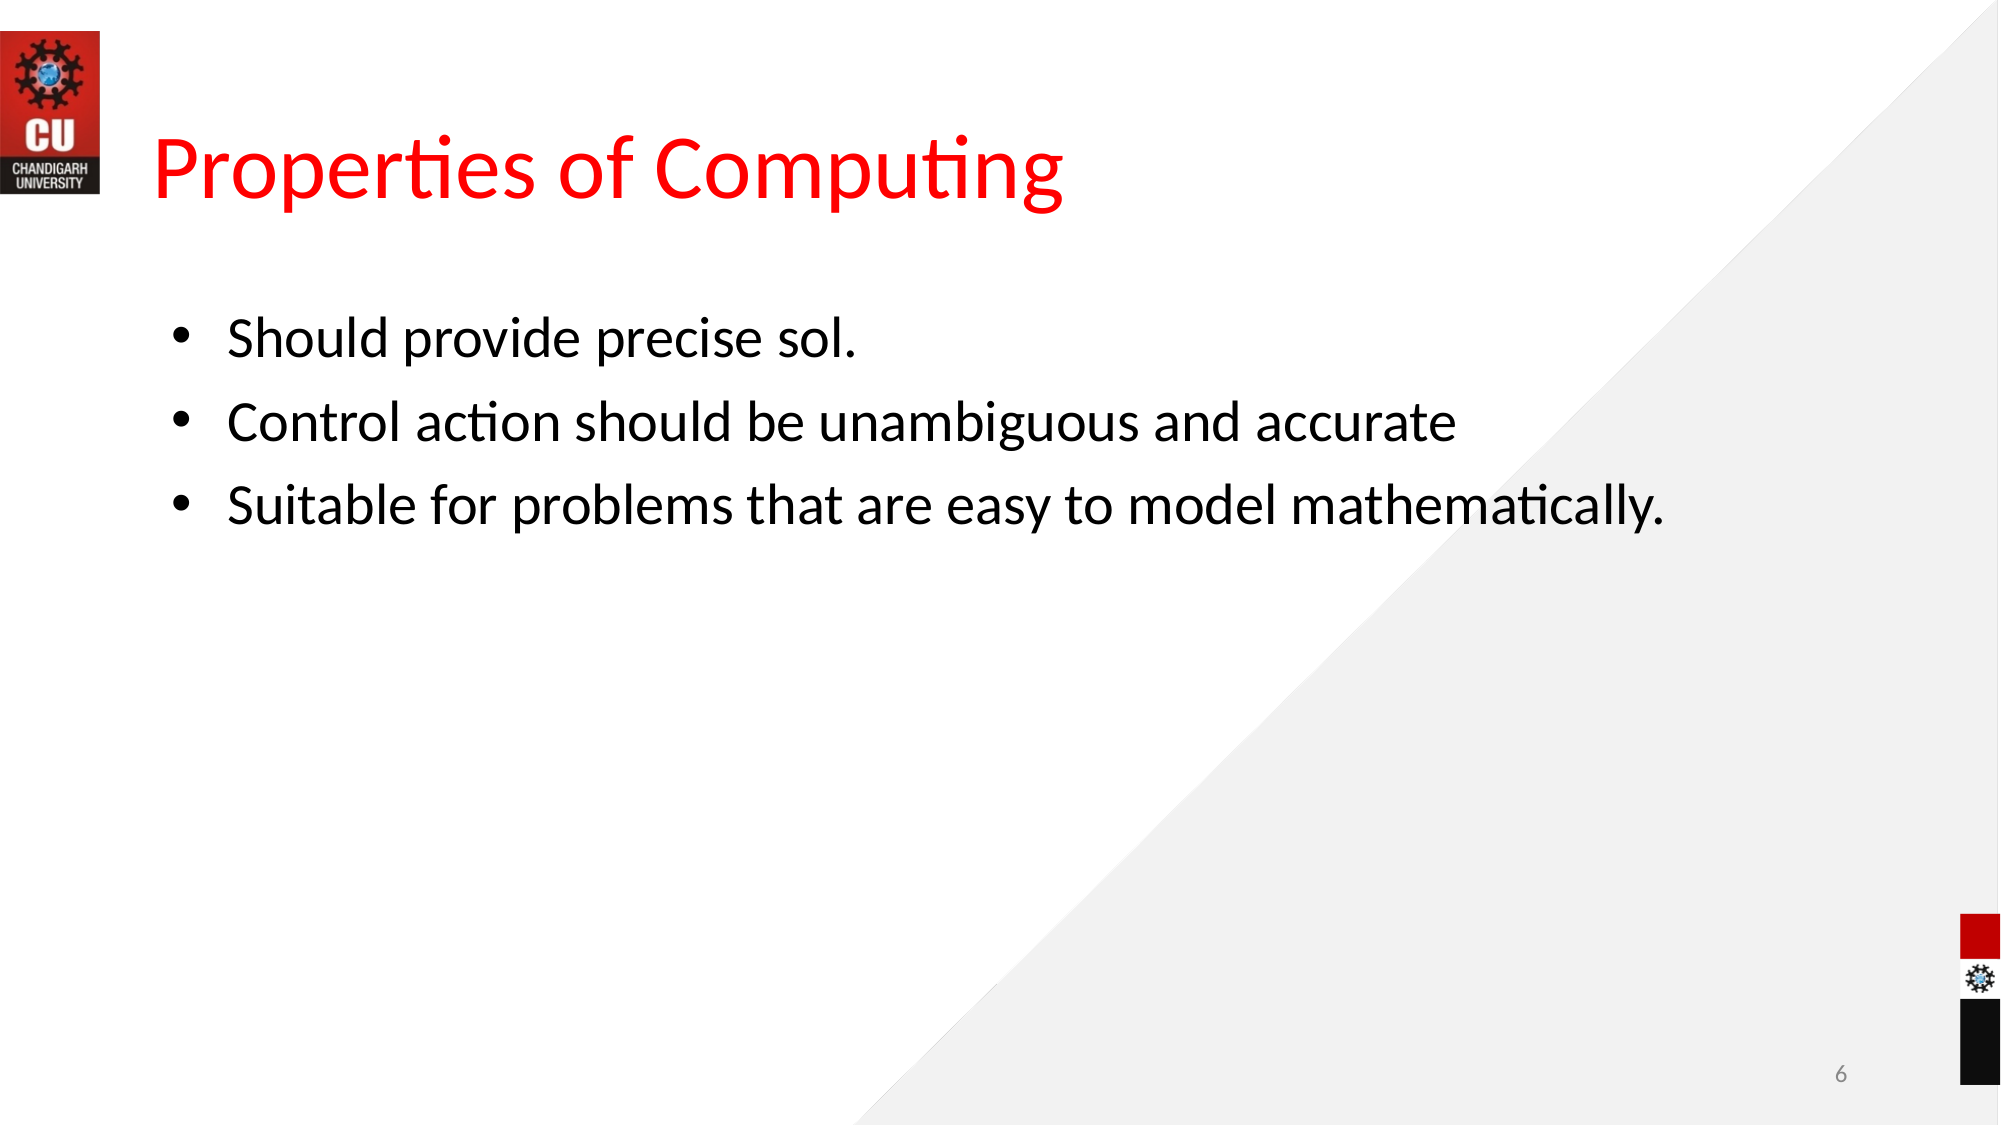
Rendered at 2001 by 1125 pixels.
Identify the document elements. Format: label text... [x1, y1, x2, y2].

picture [0, 0, 2001, 1125]
slide_number 6 [1412, 1042, 1863, 1103]
title Properties of Computing [137, 59, 1863, 278]
list Should provide precise sol. Control action should be unambiguous and accurate Suitable for problems that are easy to model mathematically. [137, 299, 1863, 1014]
